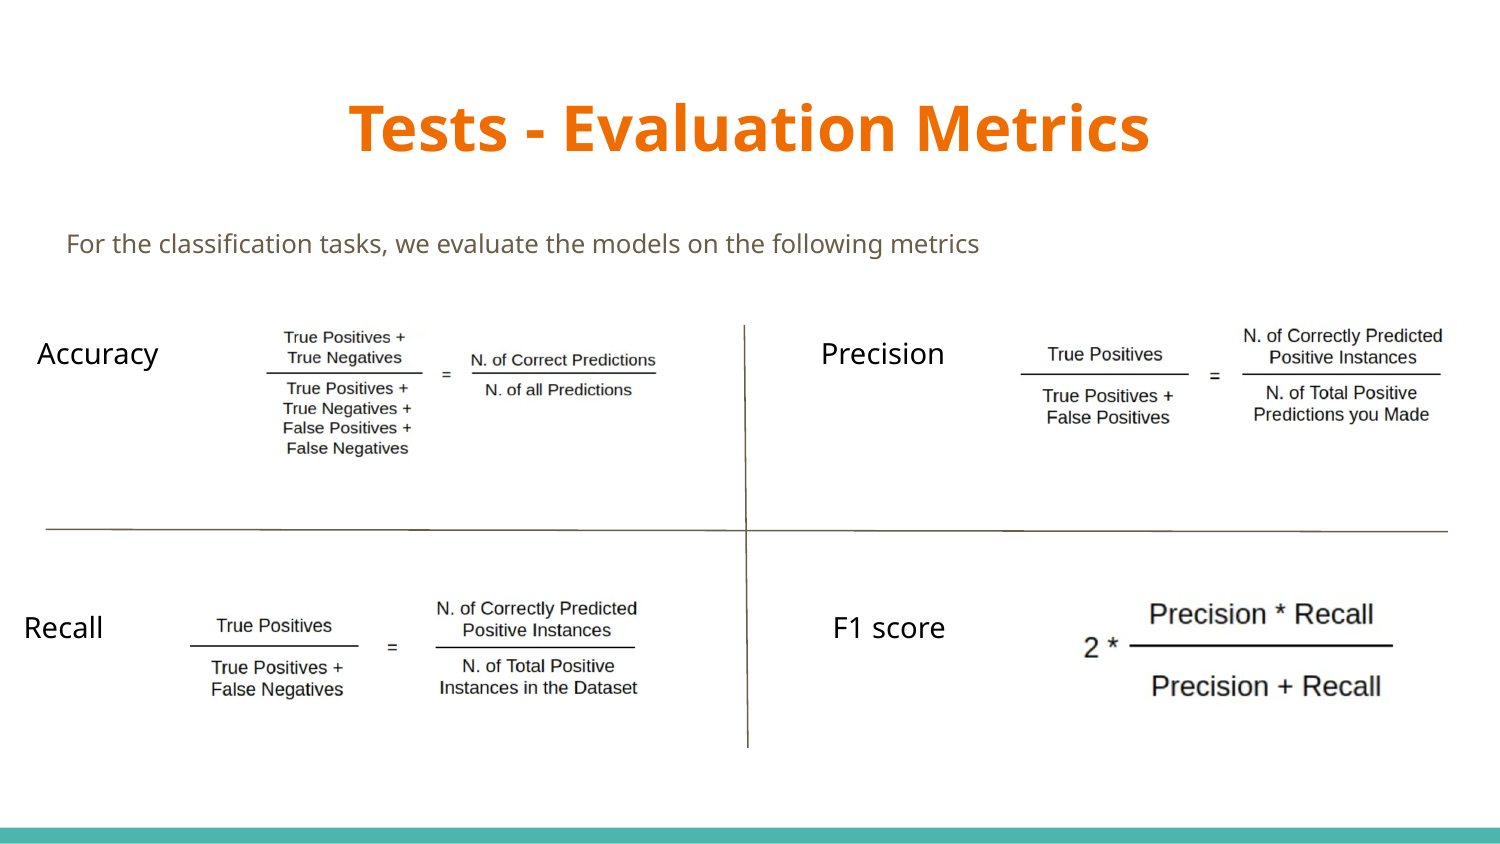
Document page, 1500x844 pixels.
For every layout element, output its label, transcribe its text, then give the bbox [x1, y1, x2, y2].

picture [190, 594, 645, 709]
list For the classification tasks, we evaluate the models on the following metrics [51, 207, 1449, 274]
title Tests - Evaluation Metrics [317, 72, 1183, 189]
picture [1010, 319, 1465, 437]
text_box F1 score [817, 594, 1031, 660]
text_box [744, 324, 749, 527]
picture [1036, 573, 1450, 709]
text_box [744, 540, 749, 749]
text_box Recall [8, 594, 189, 660]
text_box Precision [805, 320, 1007, 386]
text_box Accuracy [22, 320, 256, 386]
picture [258, 319, 671, 470]
